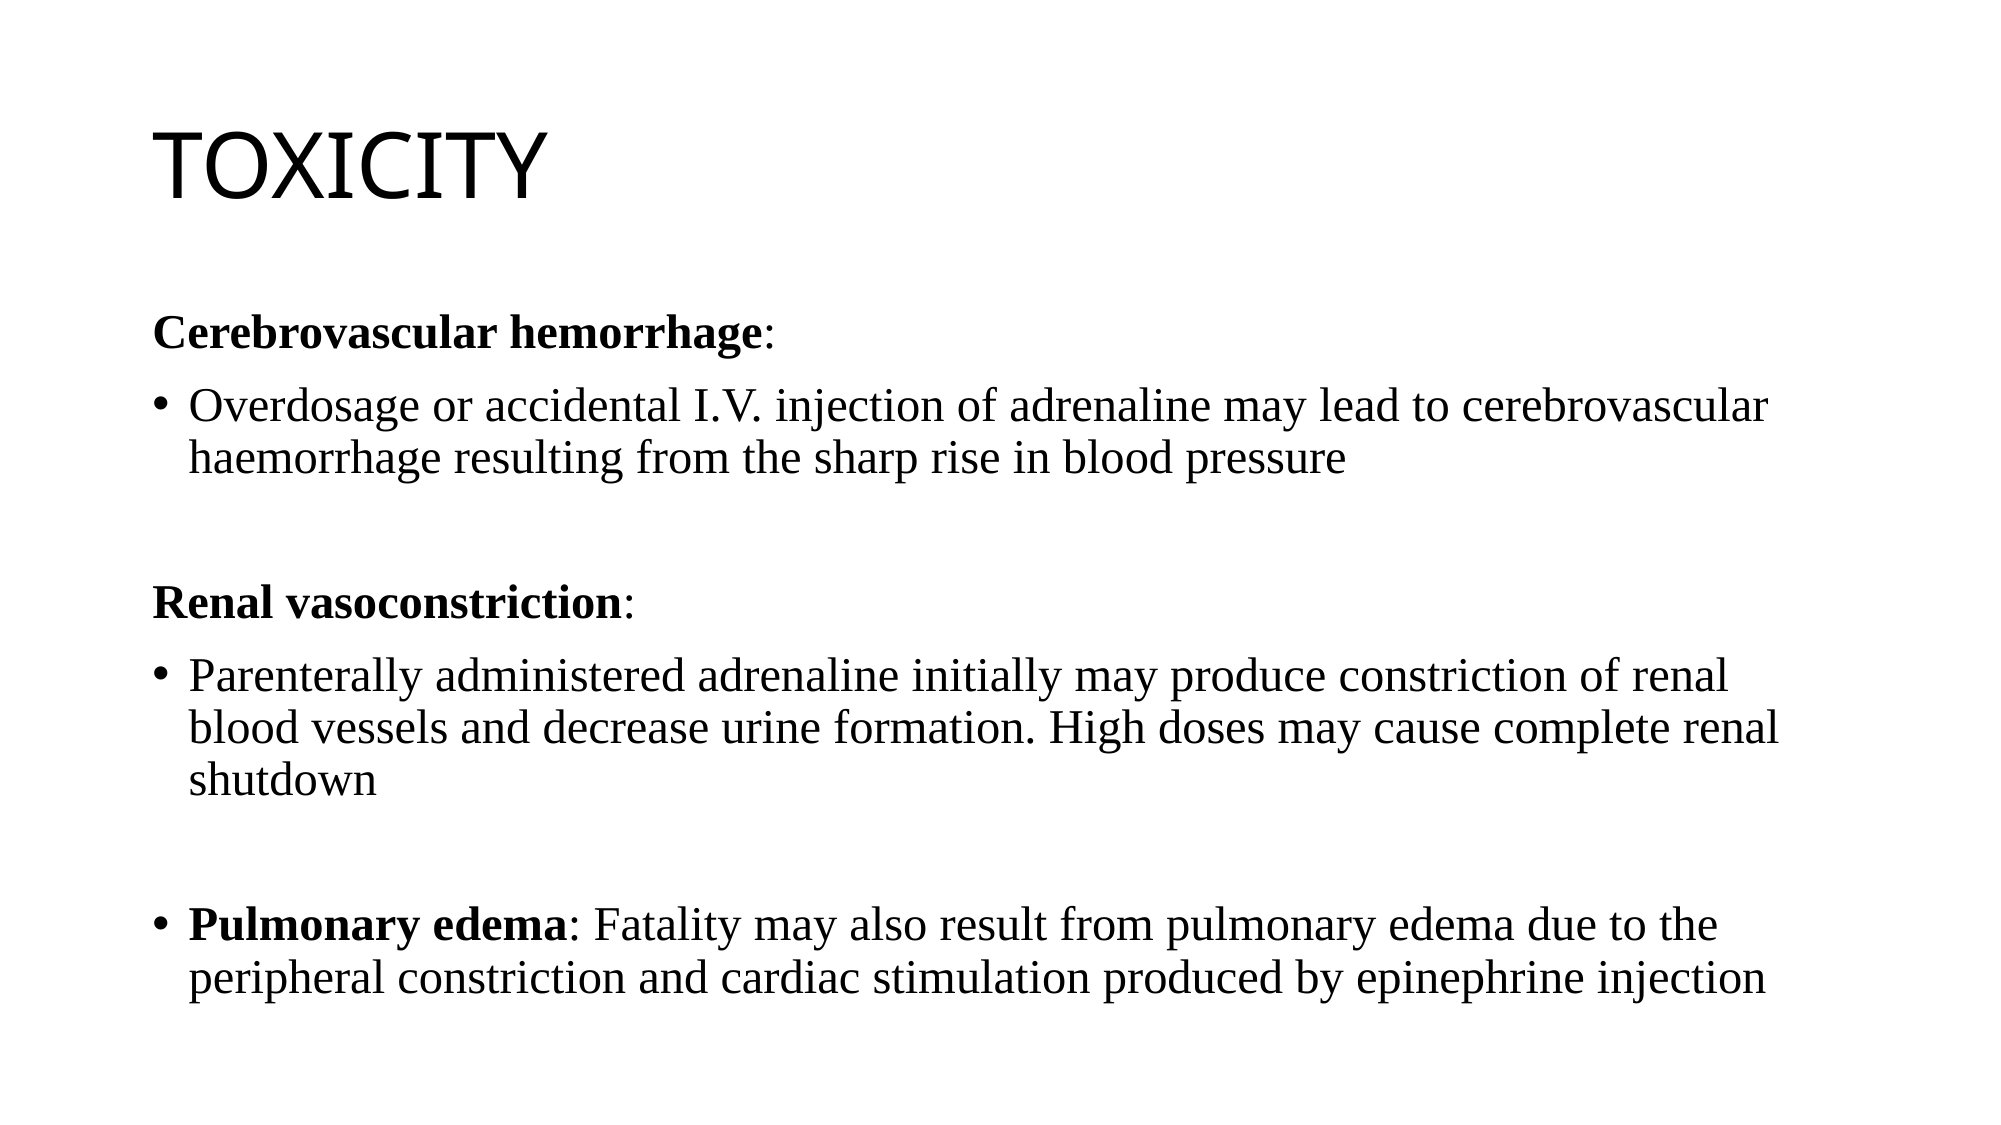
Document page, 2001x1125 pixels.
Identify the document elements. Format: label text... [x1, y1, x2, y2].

title TOXICITY [137, 59, 1863, 278]
list Cerebrovascular hemorrhage: Overdosage or accidental I.V. injection of adrenaline may lead to cerebrovascular haemorrhage resulting from the sharp rise in blood pressure Renal vasoconstriction: Parenterally administered adrenaline initially may produce constriction of renal blood vessels and decrease urine formation. High doses may cause complete renal shutdown Pulmonary edema: Fatality may also result from pulmonary edema due to the peripheral constriction and cardiac stimulation produced by epinephrine injection [137, 299, 1863, 1014]
